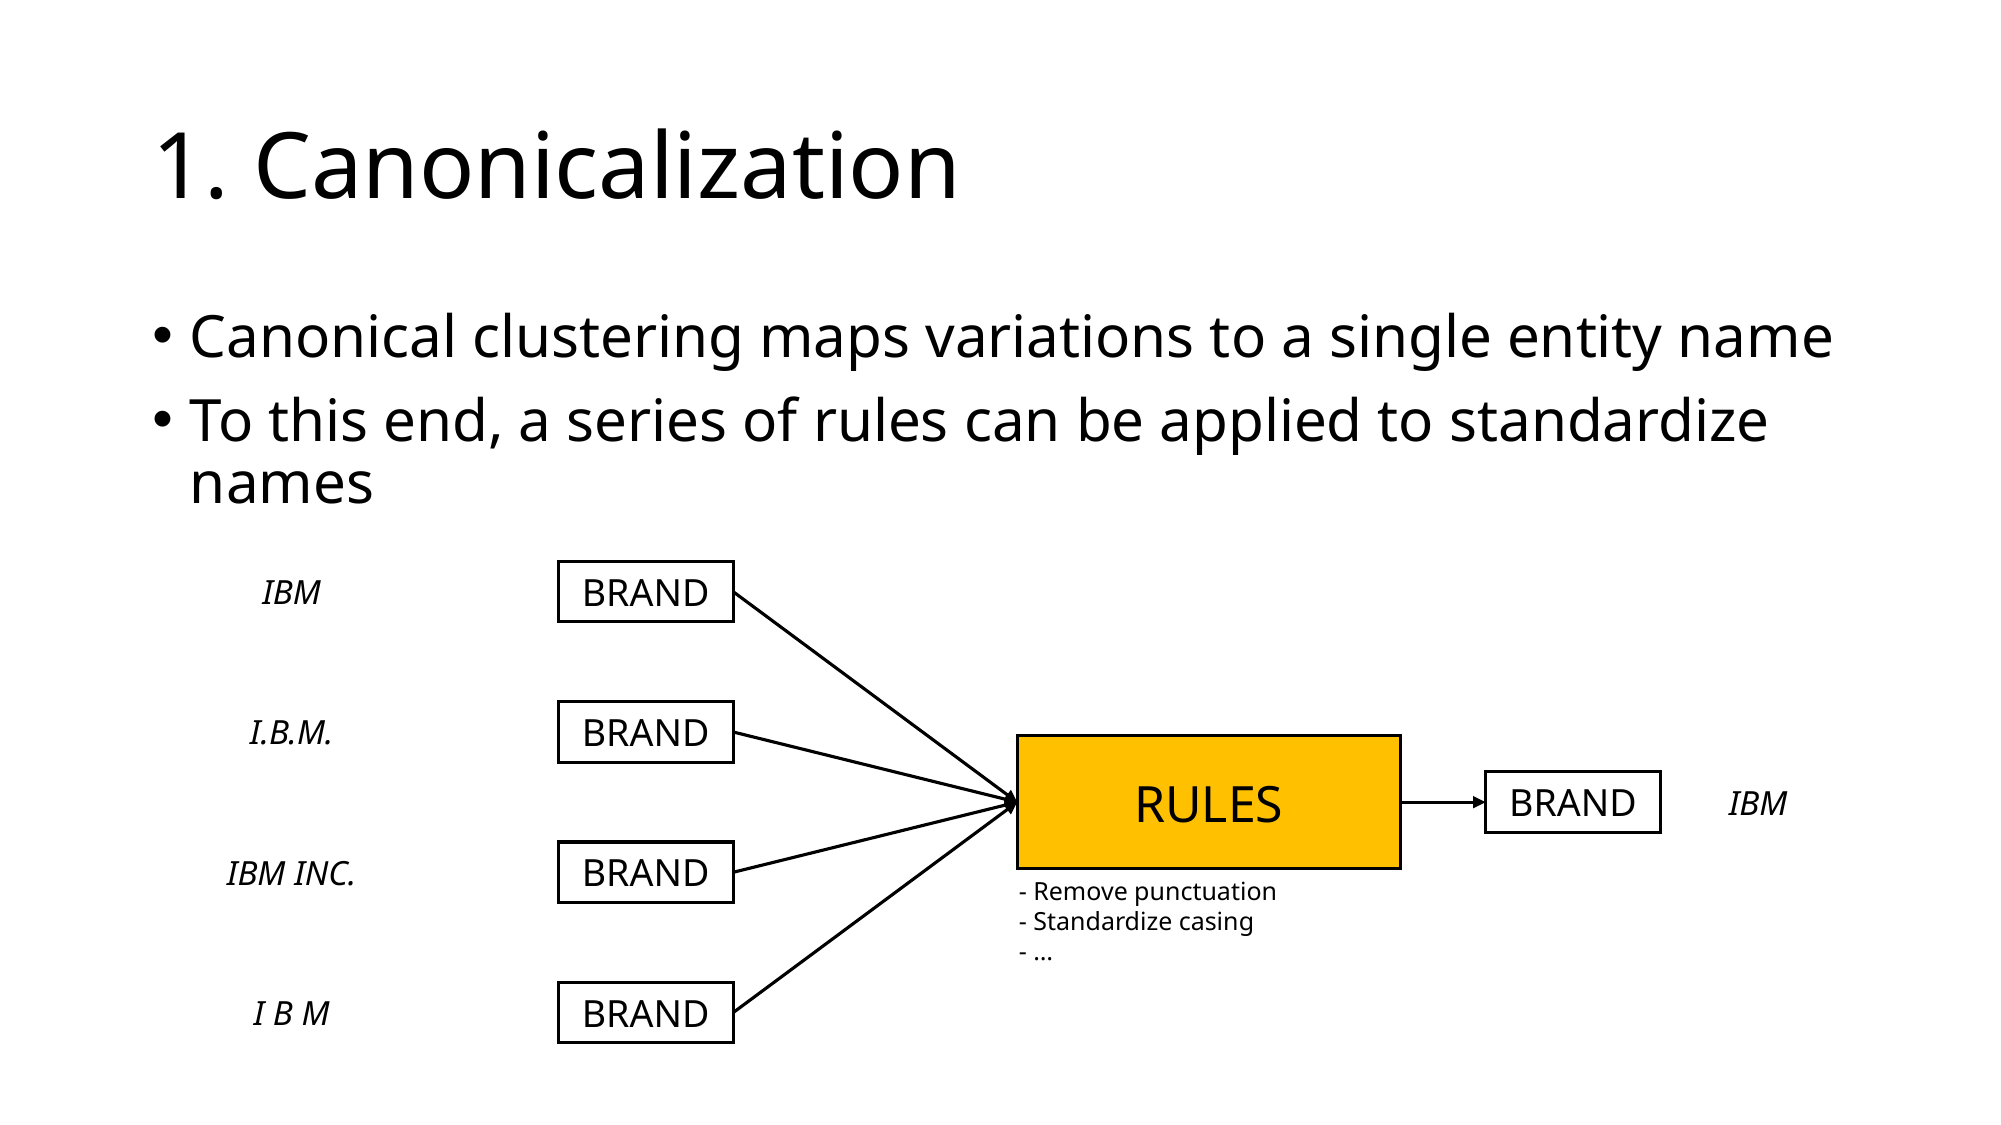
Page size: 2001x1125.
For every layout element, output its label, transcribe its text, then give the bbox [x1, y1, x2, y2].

text_box I B M [226, 984, 357, 1040]
text_box I.B.M. [226, 703, 357, 759]
text_box BRAND [557, 981, 735, 1044]
title 1. Canonicalization [137, 59, 1863, 278]
text_box IBM INC. [40, 844, 544, 900]
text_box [732, 591, 1018, 731]
text_box BRAND [557, 560, 735, 623]
text_box - Remove punctuation - Standardize casing - … [1018, 868, 1401, 974]
text_box RULES [1018, 734, 1402, 870]
text_box BRAND [557, 700, 732, 764]
text_box BRAND [1484, 770, 1662, 834]
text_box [732, 731, 1018, 801]
text_box BRAND [557, 840, 732, 904]
list Canonical clustering maps variations to a single entity name To this end, a series of rules can be applied to standardize names [137, 299, 1863, 1014]
text_box IBM [226, 563, 357, 619]
text_box IBM [1693, 774, 1824, 830]
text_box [732, 801, 1018, 1014]
